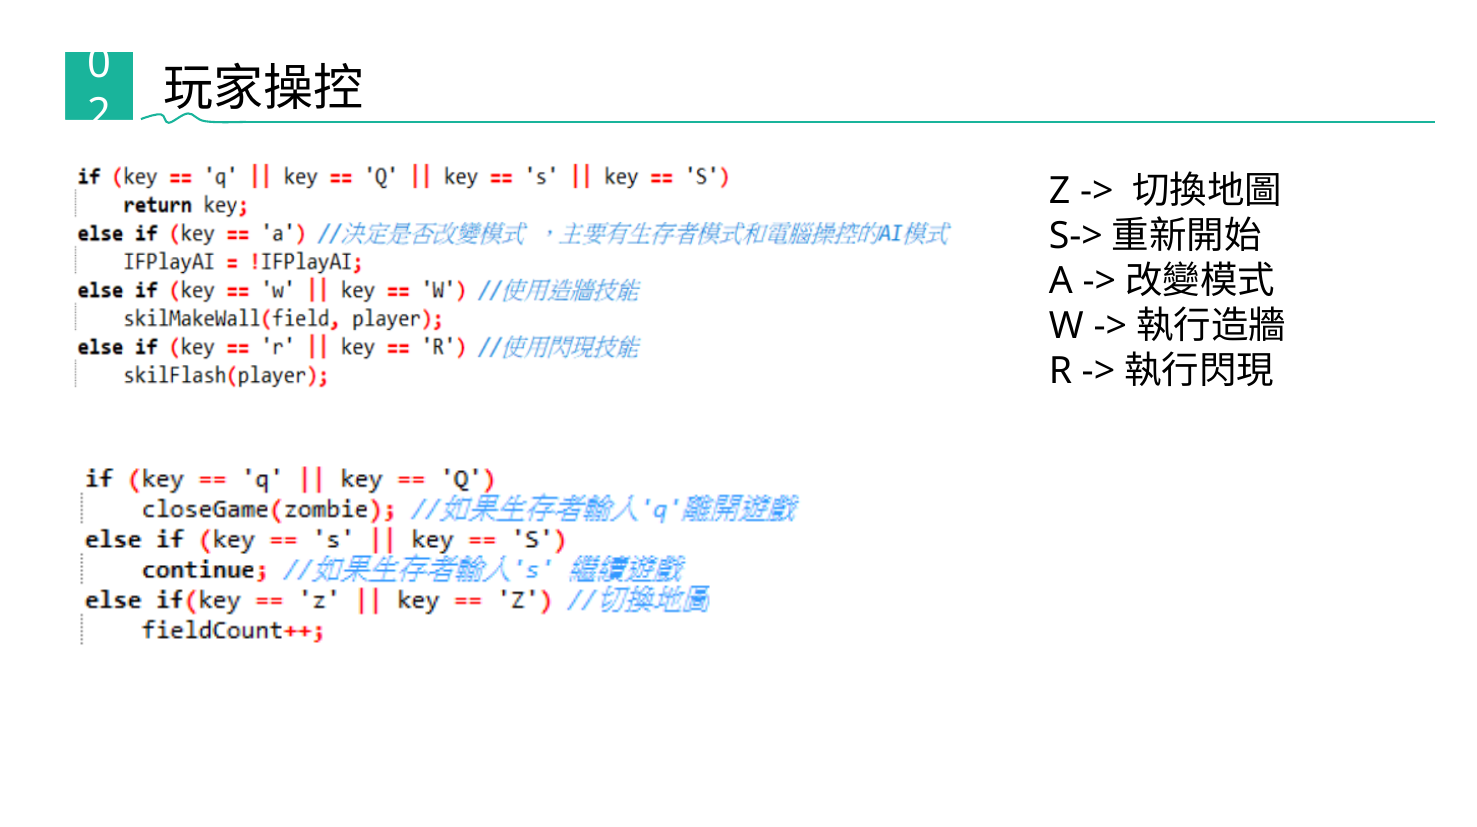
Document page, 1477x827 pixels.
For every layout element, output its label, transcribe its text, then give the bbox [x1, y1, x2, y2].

text_box Z -> 切換地圖 S->重新開始 A ->改變模式 W ->執行造牆 R ->執行閃現 [1034, 158, 1351, 399]
picture [65, 163, 975, 397]
text_box 玩家操控 [148, 47, 489, 121]
text_box [140, 112, 246, 124]
picture [65, 457, 856, 663]
text_box 02 [64, 51, 134, 121]
